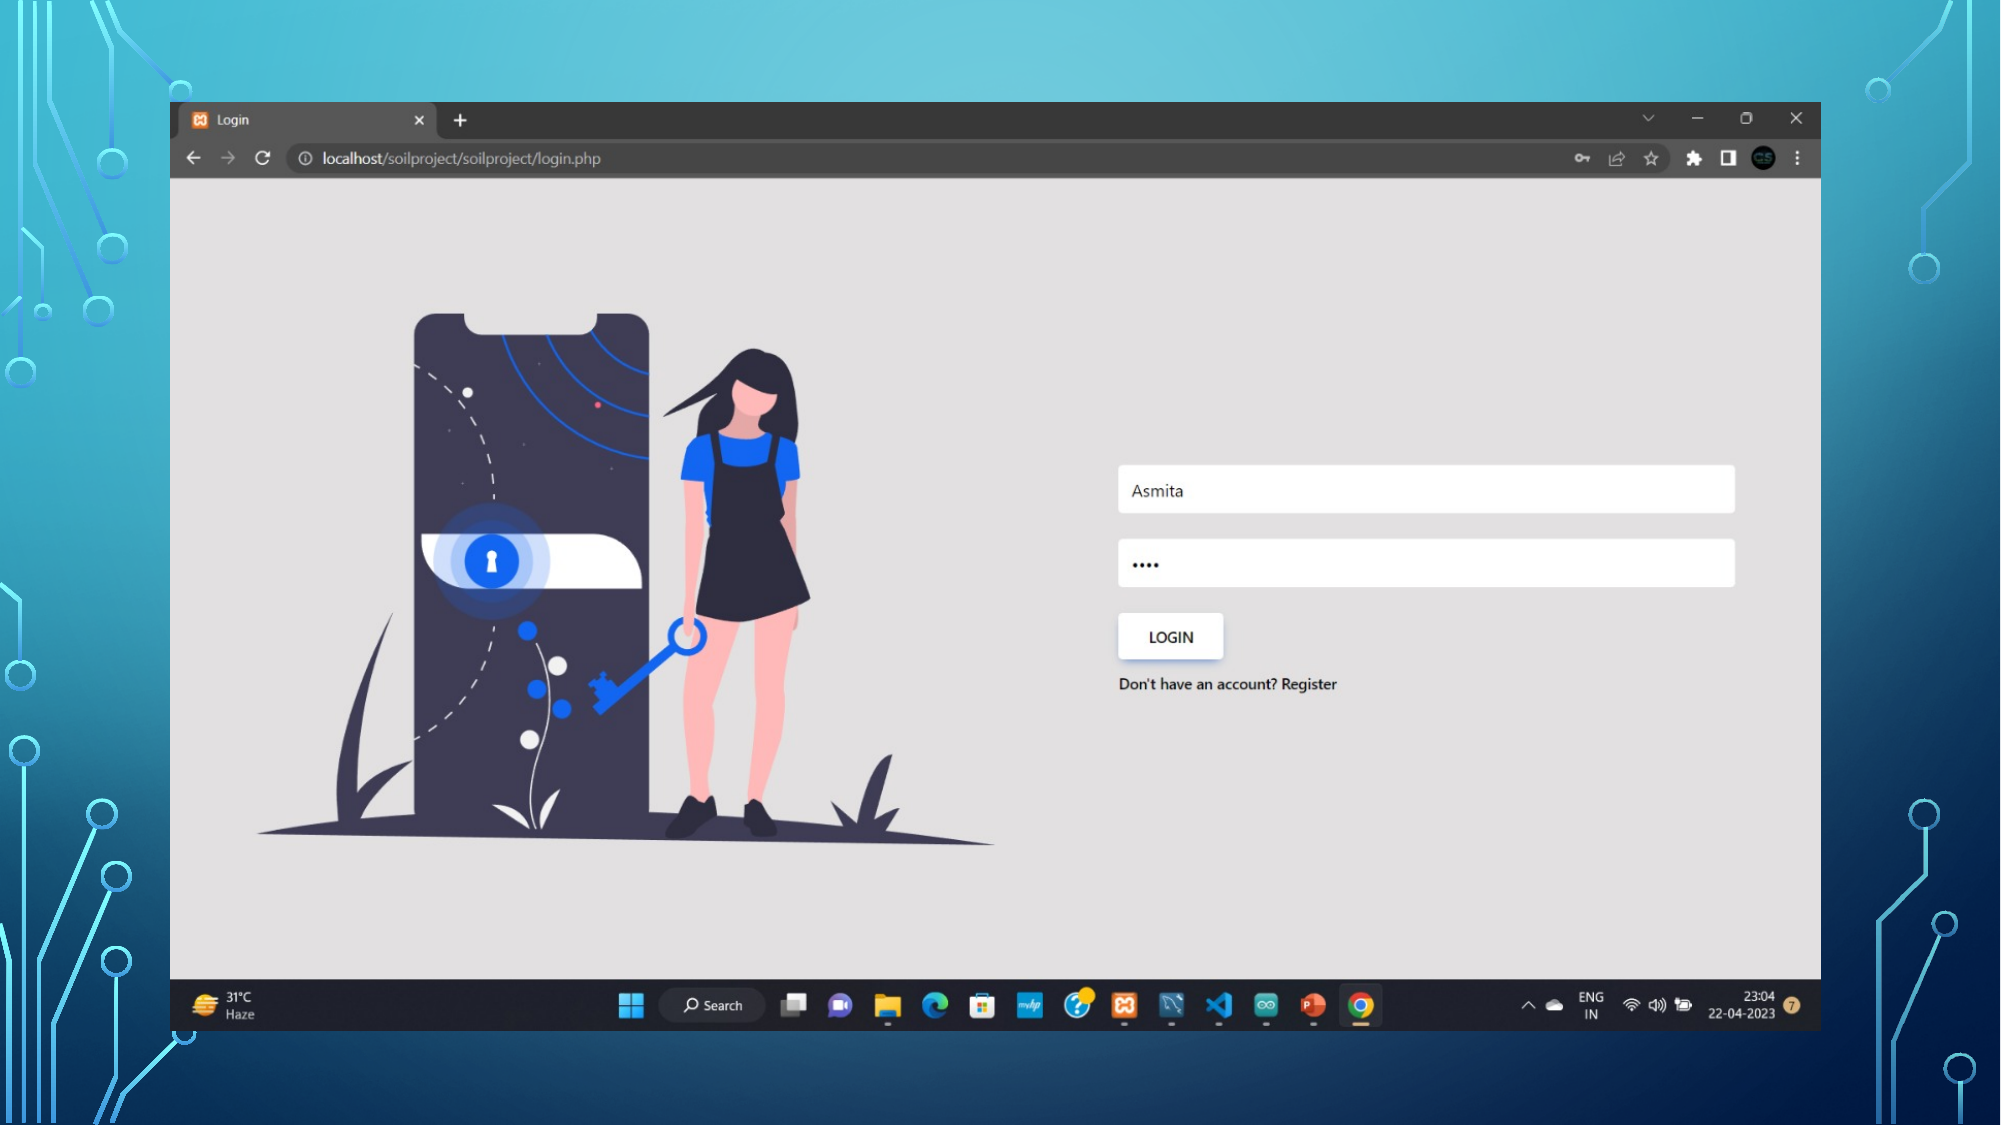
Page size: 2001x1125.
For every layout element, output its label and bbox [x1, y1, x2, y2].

picture [169, 102, 1821, 1032]
